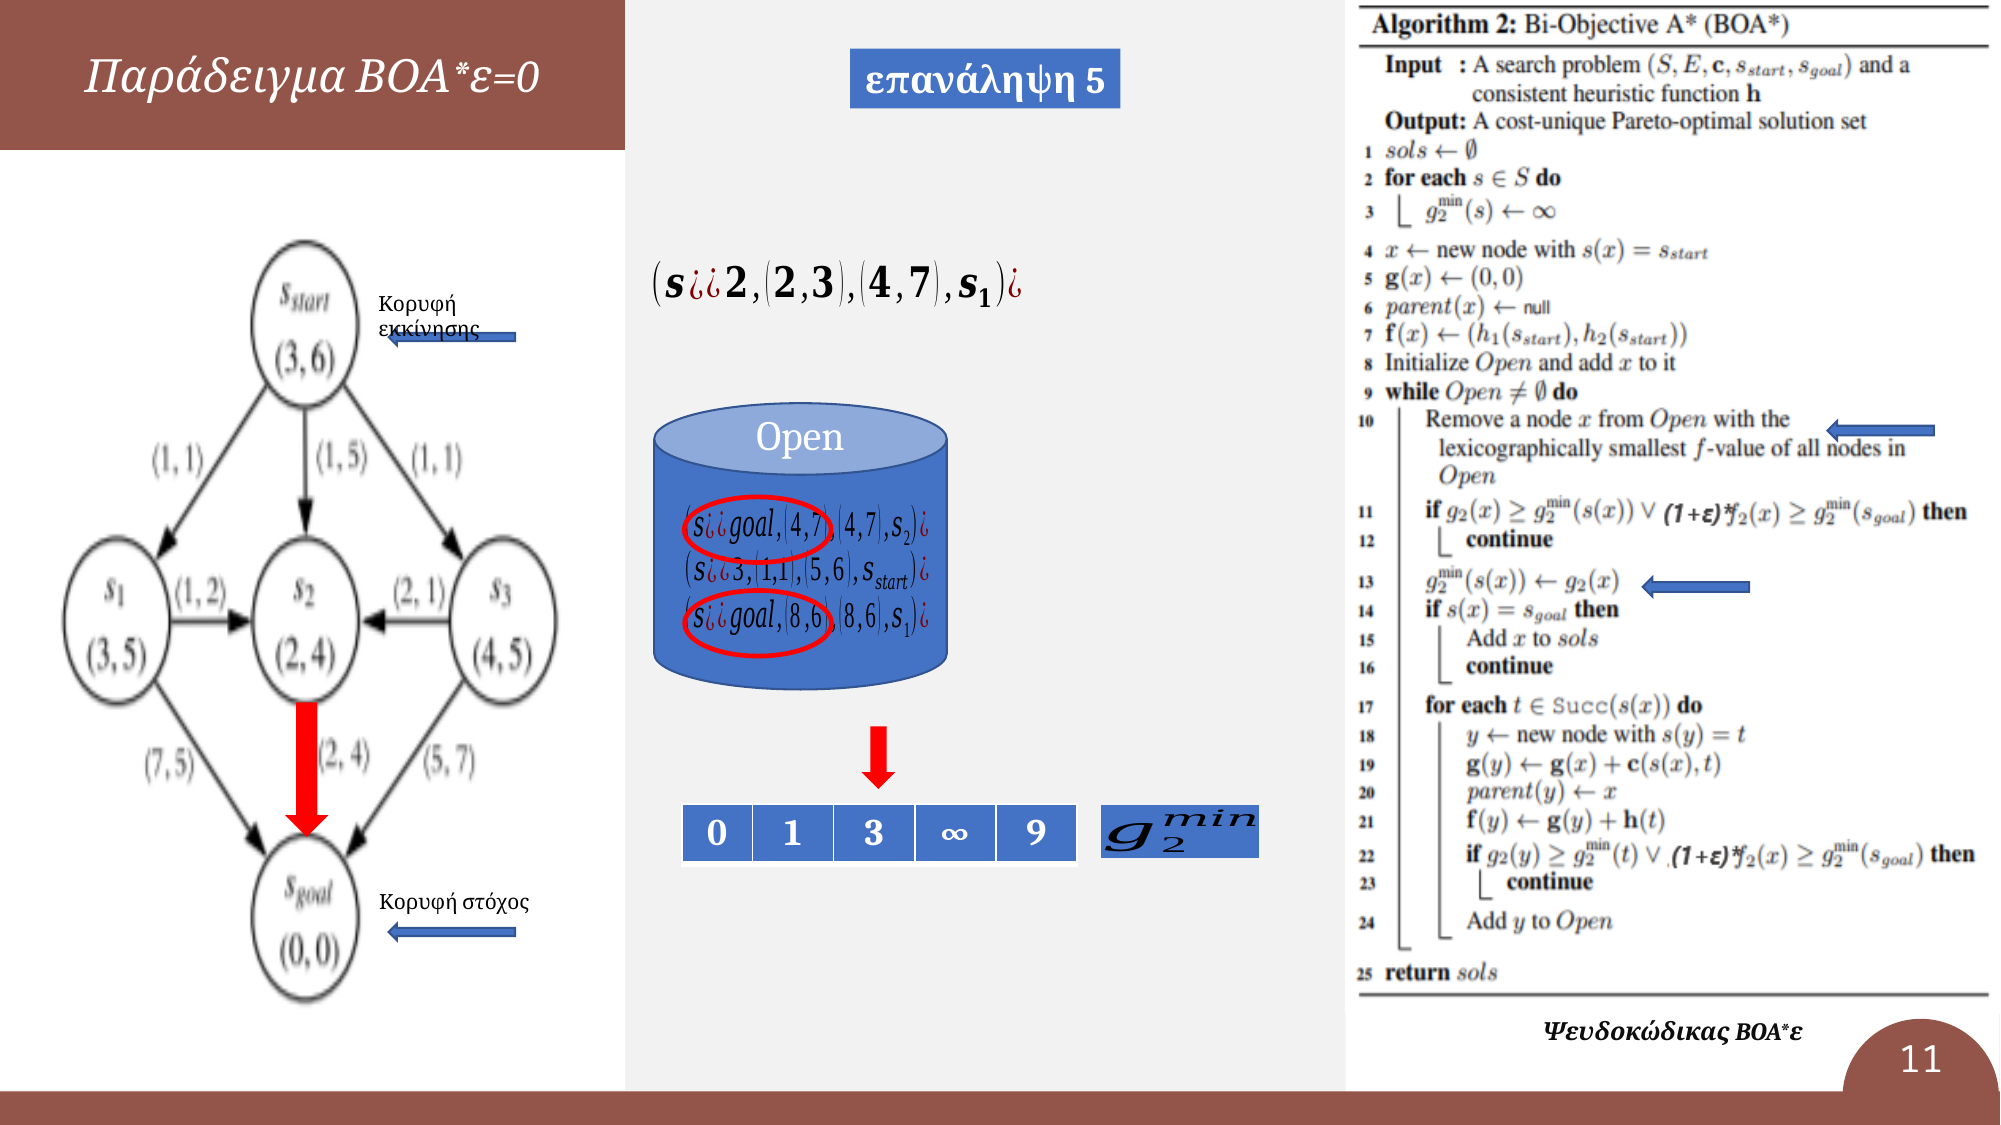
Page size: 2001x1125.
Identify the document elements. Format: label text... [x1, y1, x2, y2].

table_header 1 [753, 805, 833, 861]
table_header 9 [997, 805, 1076, 861]
text_box επανάληψη 5 [850, 48, 1121, 109]
text_box [883, 411, 945, 467]
text_box [684, 590, 832, 657]
text_box [722, 467, 879, 473]
text_box 11 [1841, 1017, 2000, 1099]
text_box [684, 496, 832, 563]
text_box Παράδειγμα ΒΟΑ*ε=0 [0, 0, 626, 151]
text_box Open [718, 401, 883, 467]
text_box [656, 411, 718, 467]
text_box [653, 408, 948, 691]
table_header ∞ [916, 805, 995, 861]
text_box Ψευδοκώδικας BOA*ε [1345, 1014, 1999, 1090]
table_header 0 [683, 805, 752, 861]
text_box [861, 726, 896, 789]
picture [1345, 0, 2000, 1014]
text_box [0, 1090, 2000, 1125]
picture [0, 149, 625, 1090]
table_header 3 [834, 805, 914, 861]
